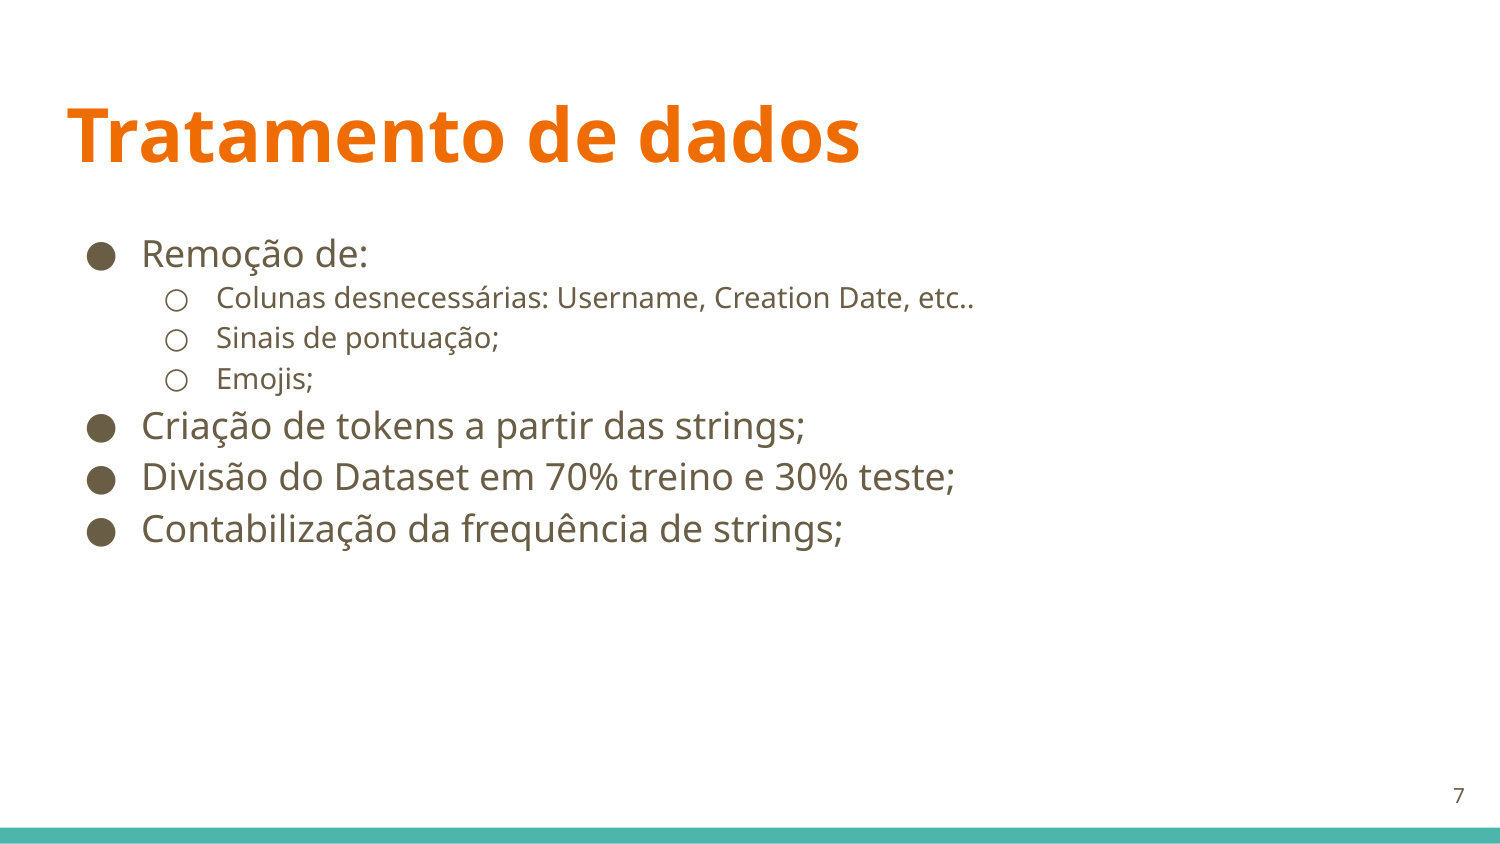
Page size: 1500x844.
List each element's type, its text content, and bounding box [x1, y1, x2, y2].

slide_number ‹#› [1389, 764, 1480, 830]
list Remoção de: Colunas desnecessárias: Username, Creation Date, etc.. Sinais de pontuação; Emojis; Criação de tokens a partir das strings; Divisão do Dataset em 70% treino e 30% teste; Contabilização da frequência de strings; [51, 207, 1449, 750]
title Tratamento de dados [51, 72, 1449, 189]
